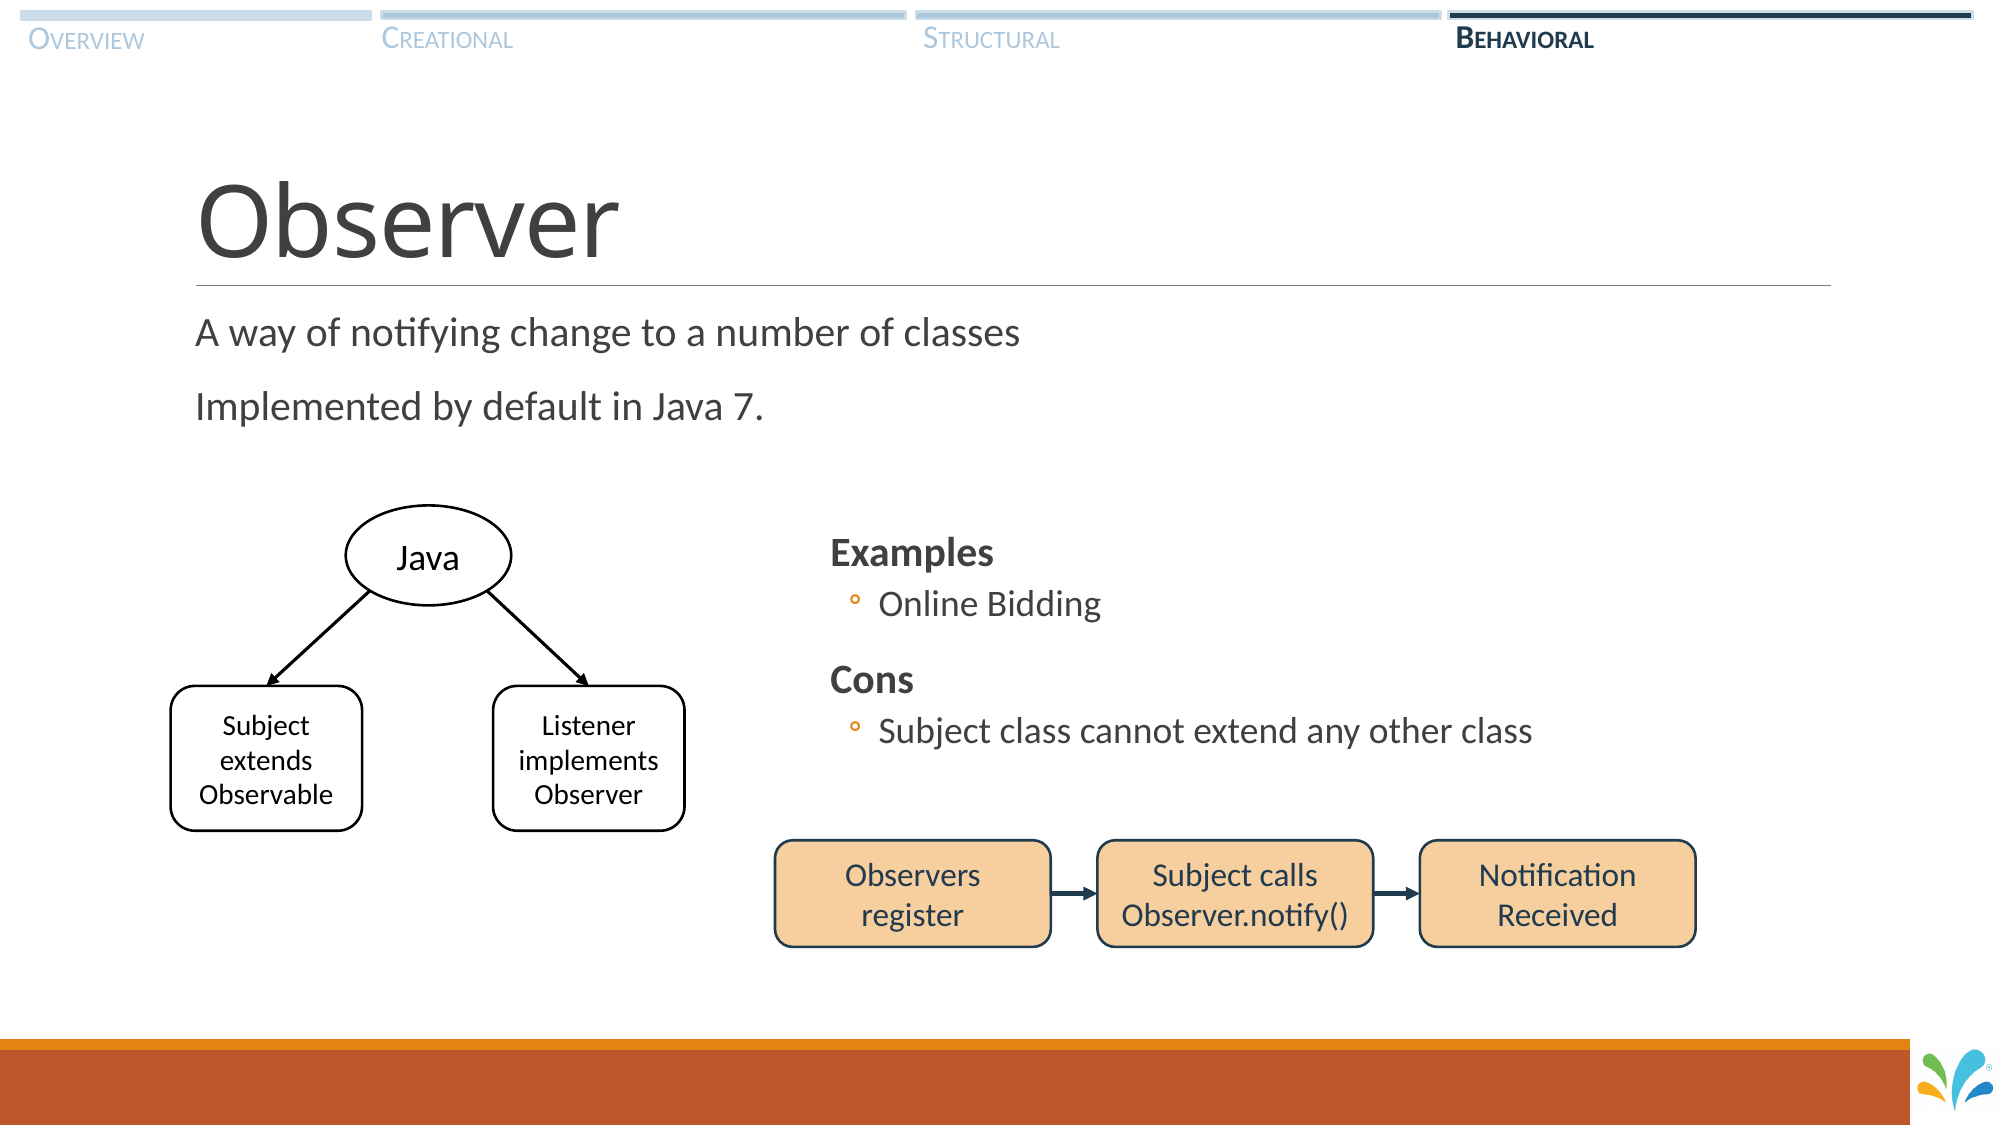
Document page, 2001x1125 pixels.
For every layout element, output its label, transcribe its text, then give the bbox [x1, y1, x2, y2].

text_box Listener implements Observer [491, 684, 686, 833]
text_box BEHAVIORAL [1440, 7, 1610, 63]
text_box OVERVIEW [13, 8, 160, 64]
picture [1909, 1034, 2000, 1125]
text_box Examples Online Bidding Cons Subject class cannot extend any other class [815, 522, 1712, 837]
text_box STRUCTURAL [908, 7, 1076, 63]
title Observer [180, 47, 1830, 285]
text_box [265, 590, 371, 687]
text_box Subject calls Observer.notify() [1096, 838, 1375, 949]
text_box [529, 10, 907, 20]
text_box Subject extends Observable [169, 684, 364, 833]
text_box Notification Received [1418, 838, 1697, 949]
text_box Java [344, 504, 513, 607]
text_box [1610, 10, 1974, 20]
text_box [1076, 10, 1440, 20]
text_box CREATIONAL [366, 7, 529, 63]
text_box Observers register [773, 838, 1053, 949]
list A way of notifying change to a number of classes Implemented by default in Java 7. [180, 302, 1830, 466]
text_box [486, 590, 590, 687]
text_box [160, 10, 366, 21]
